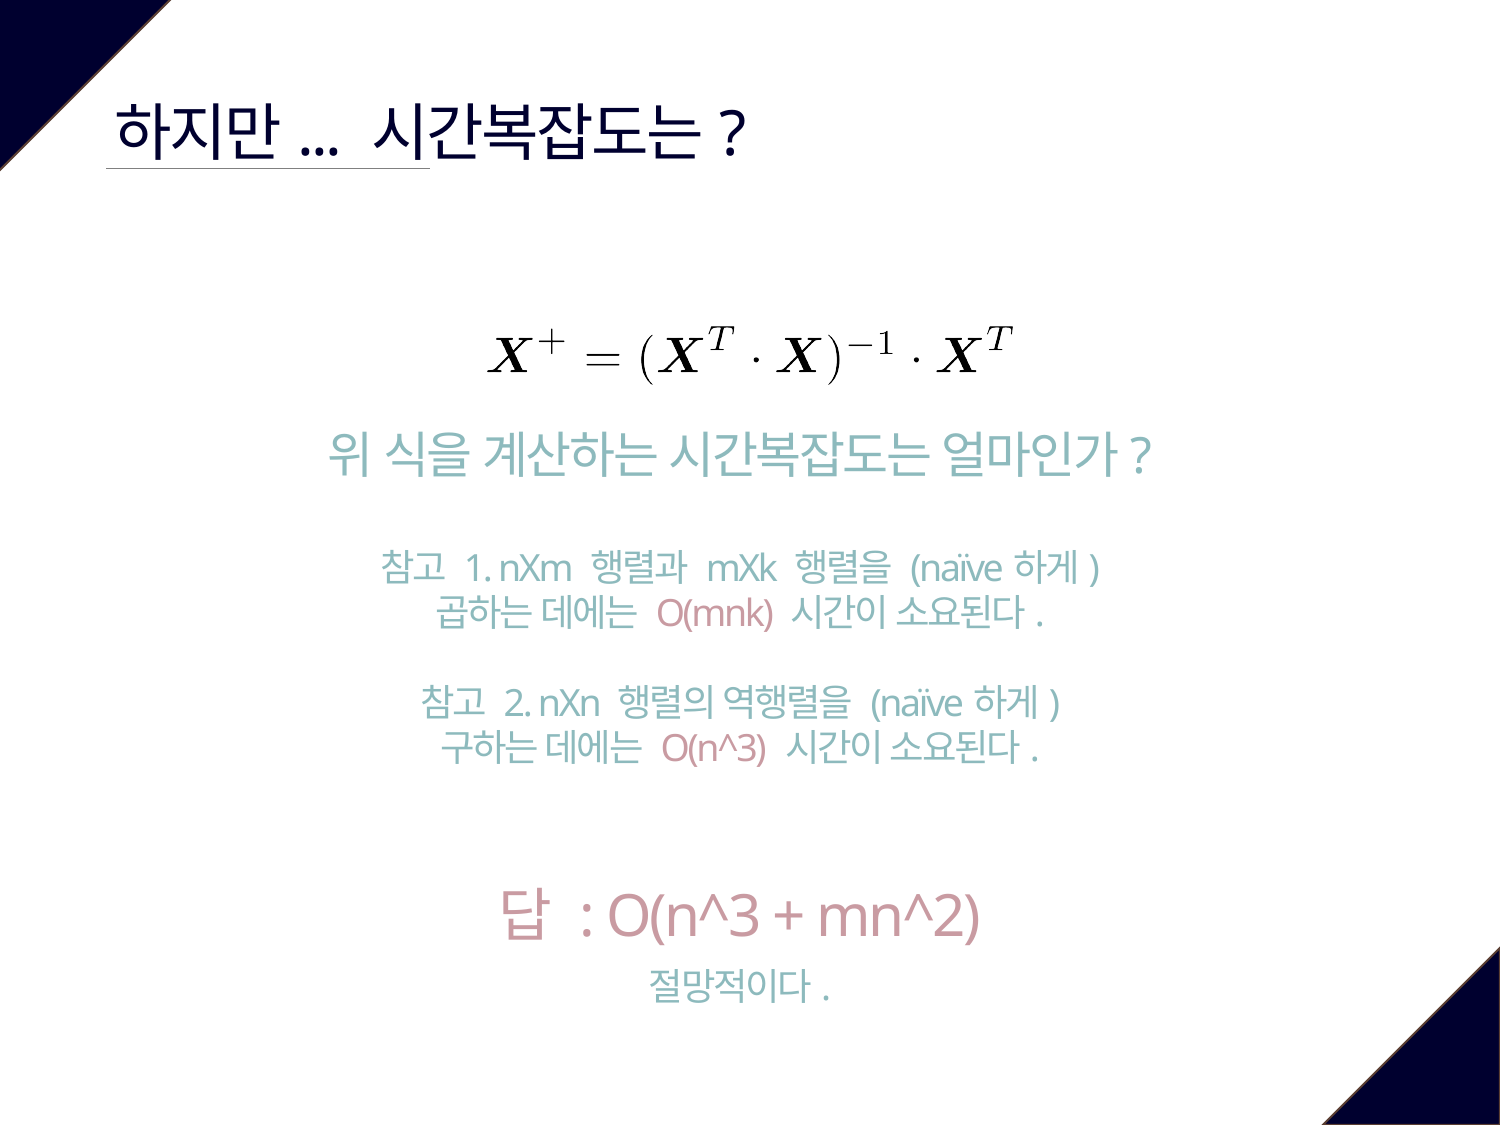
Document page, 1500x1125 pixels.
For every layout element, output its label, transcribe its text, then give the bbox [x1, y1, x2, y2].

text_box 절망적이다. [99, 956, 1381, 1016]
text_box 위 식을 계산하는 시간복잡도는 얼마인가? 참고 1. nXm 행렬과 mXk 행렬을 (naïve하게) 곱하는 데에는 O(mnk) 시간이 소요된다. 참고 2. nXn 행렬의 역행렬을 (naïve하게) 구하는 데에는 O(n^3) 시간이 소요된다. [99, 416, 1381, 777]
text_box 하지만... 시간복잡도는? [99, 85, 912, 175]
text_box 답 : O(n^3 + mn^2) [99, 870, 1381, 955]
picture [487, 326, 1013, 385]
